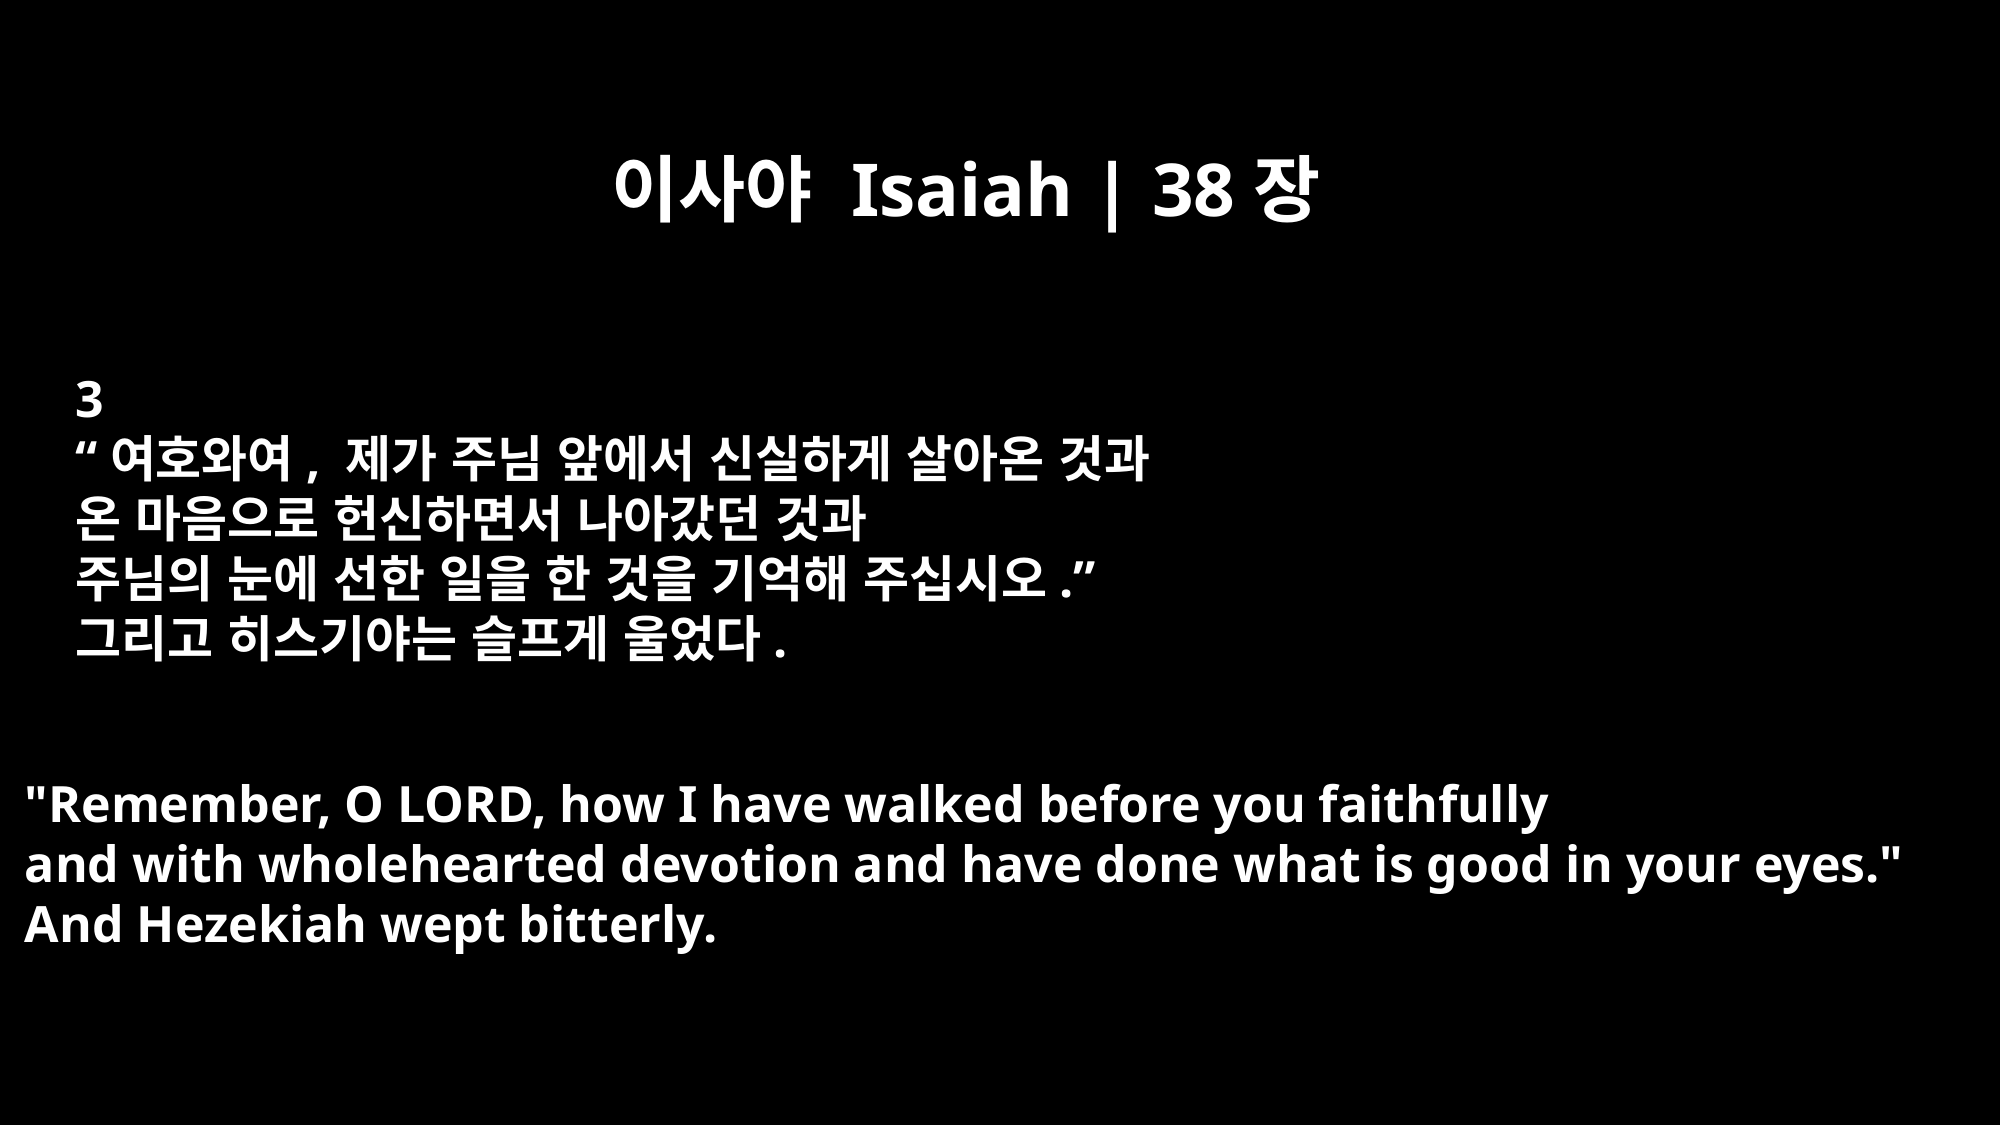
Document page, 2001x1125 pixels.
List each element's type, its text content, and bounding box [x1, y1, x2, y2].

text_box 이사야 Isaiah | 38장 [596, 136, 1336, 239]
text_box "Remember, O LORD, how I have walked before you faithfully and with wholehearted devotion and have done what is good in your eyes." And Hezekiah wept bitterly. [10, 764, 1919, 960]
text_box 3 “여호와여, 제가 주님 앞에서 신실하게 살아온 것과 온 마음으로 헌신하면서 나아갔던 것과 주님의 눈에 선한 일을 한 것을 기억해 주십시오.” 그리고 히스기야는 슬프게 울었다. [61, 359, 1166, 675]
